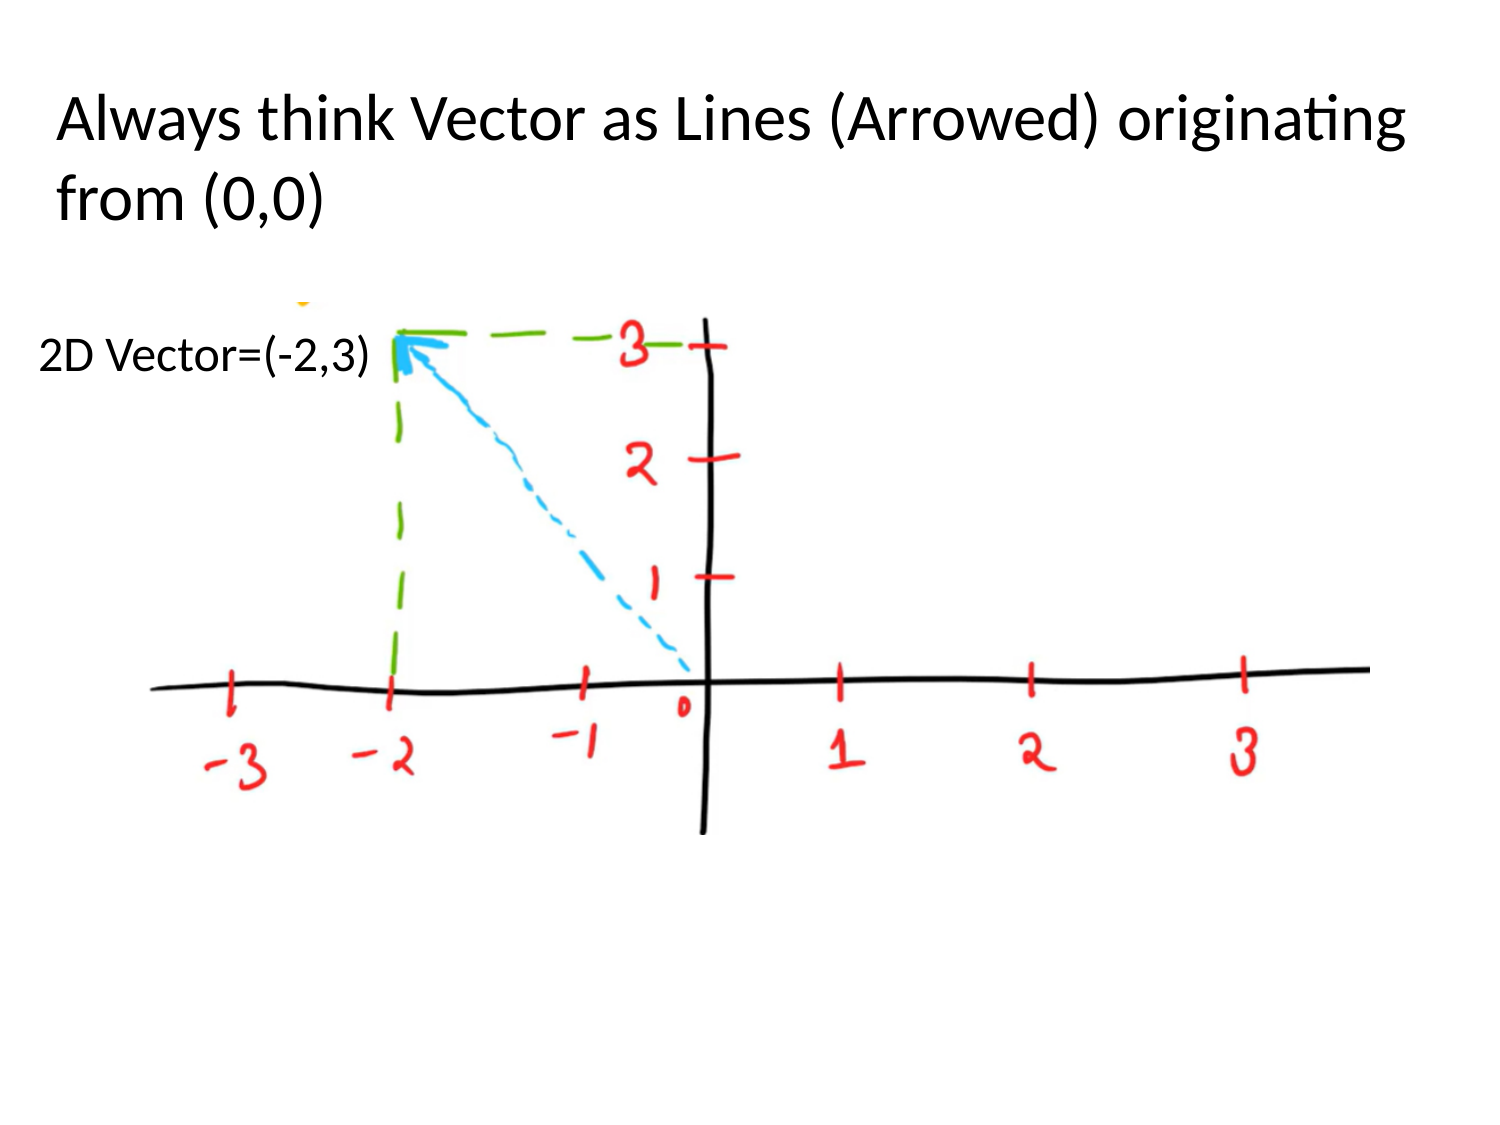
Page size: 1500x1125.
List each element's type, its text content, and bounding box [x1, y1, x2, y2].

text_box 2D Vector=(-2,3) [23, 314, 142, 390]
text_box Always think Vector as Lines (Arrowed) originating from (0,0) [41, 66, 1483, 241]
picture [147, 302, 1370, 835]
